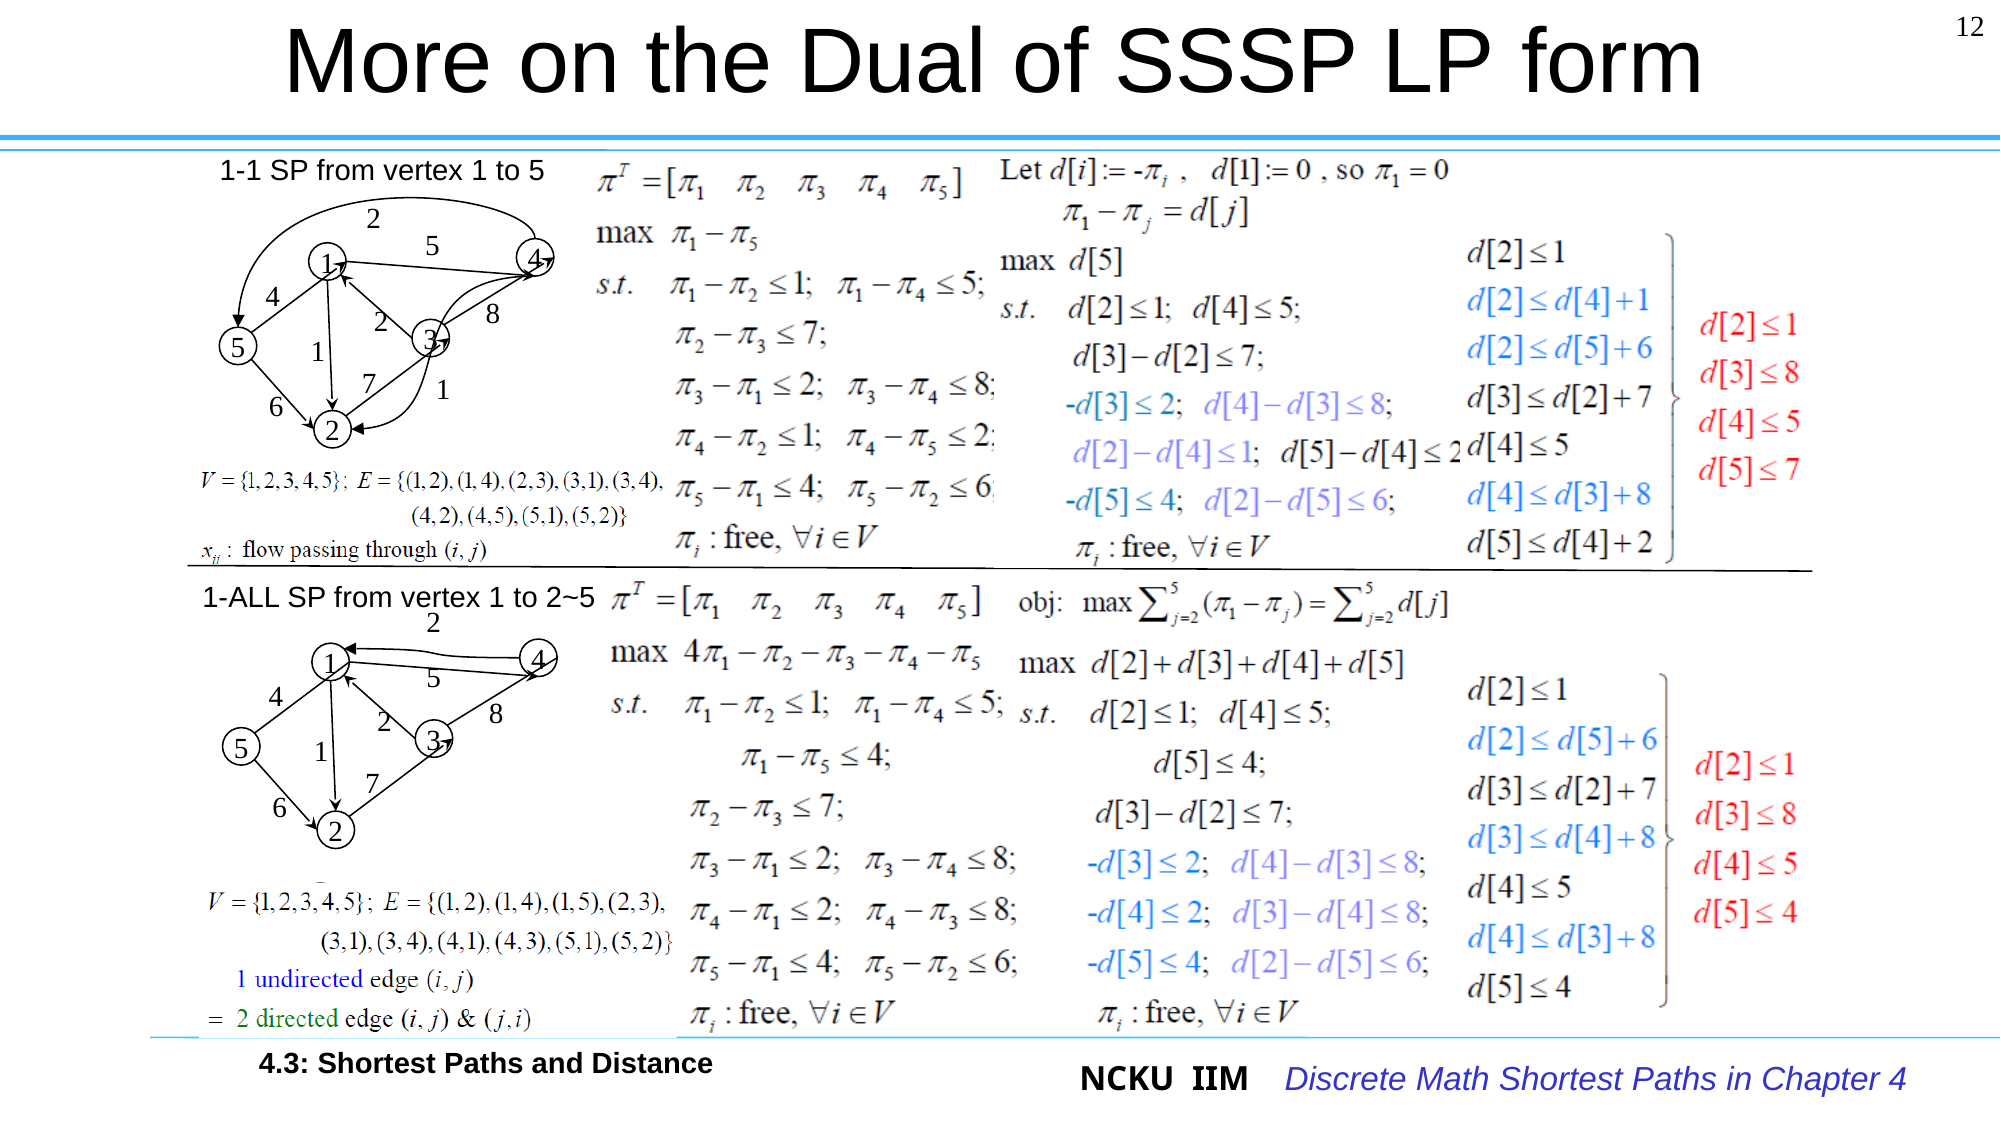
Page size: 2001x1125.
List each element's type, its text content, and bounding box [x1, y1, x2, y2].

picture [189, 154, 1803, 568]
picture [1466, 659, 1805, 1013]
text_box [218, 192, 555, 449]
picture [198, 576, 1456, 1039]
text_box 4.3: Shortest Paths and Distance [244, 1044, 729, 1087]
text_box 1-1 SP from vertex 1 to 5 [204, 144, 609, 194]
title More on the Dual of SSSP LP form [250, 0, 1739, 113]
text_box 1-ALL SP from vertex 1 to 2~5 [187, 581, 606, 621]
slide_number 12 [1833, 0, 2000, 75]
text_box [1806, 565, 1813, 572]
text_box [222, 595, 558, 849]
